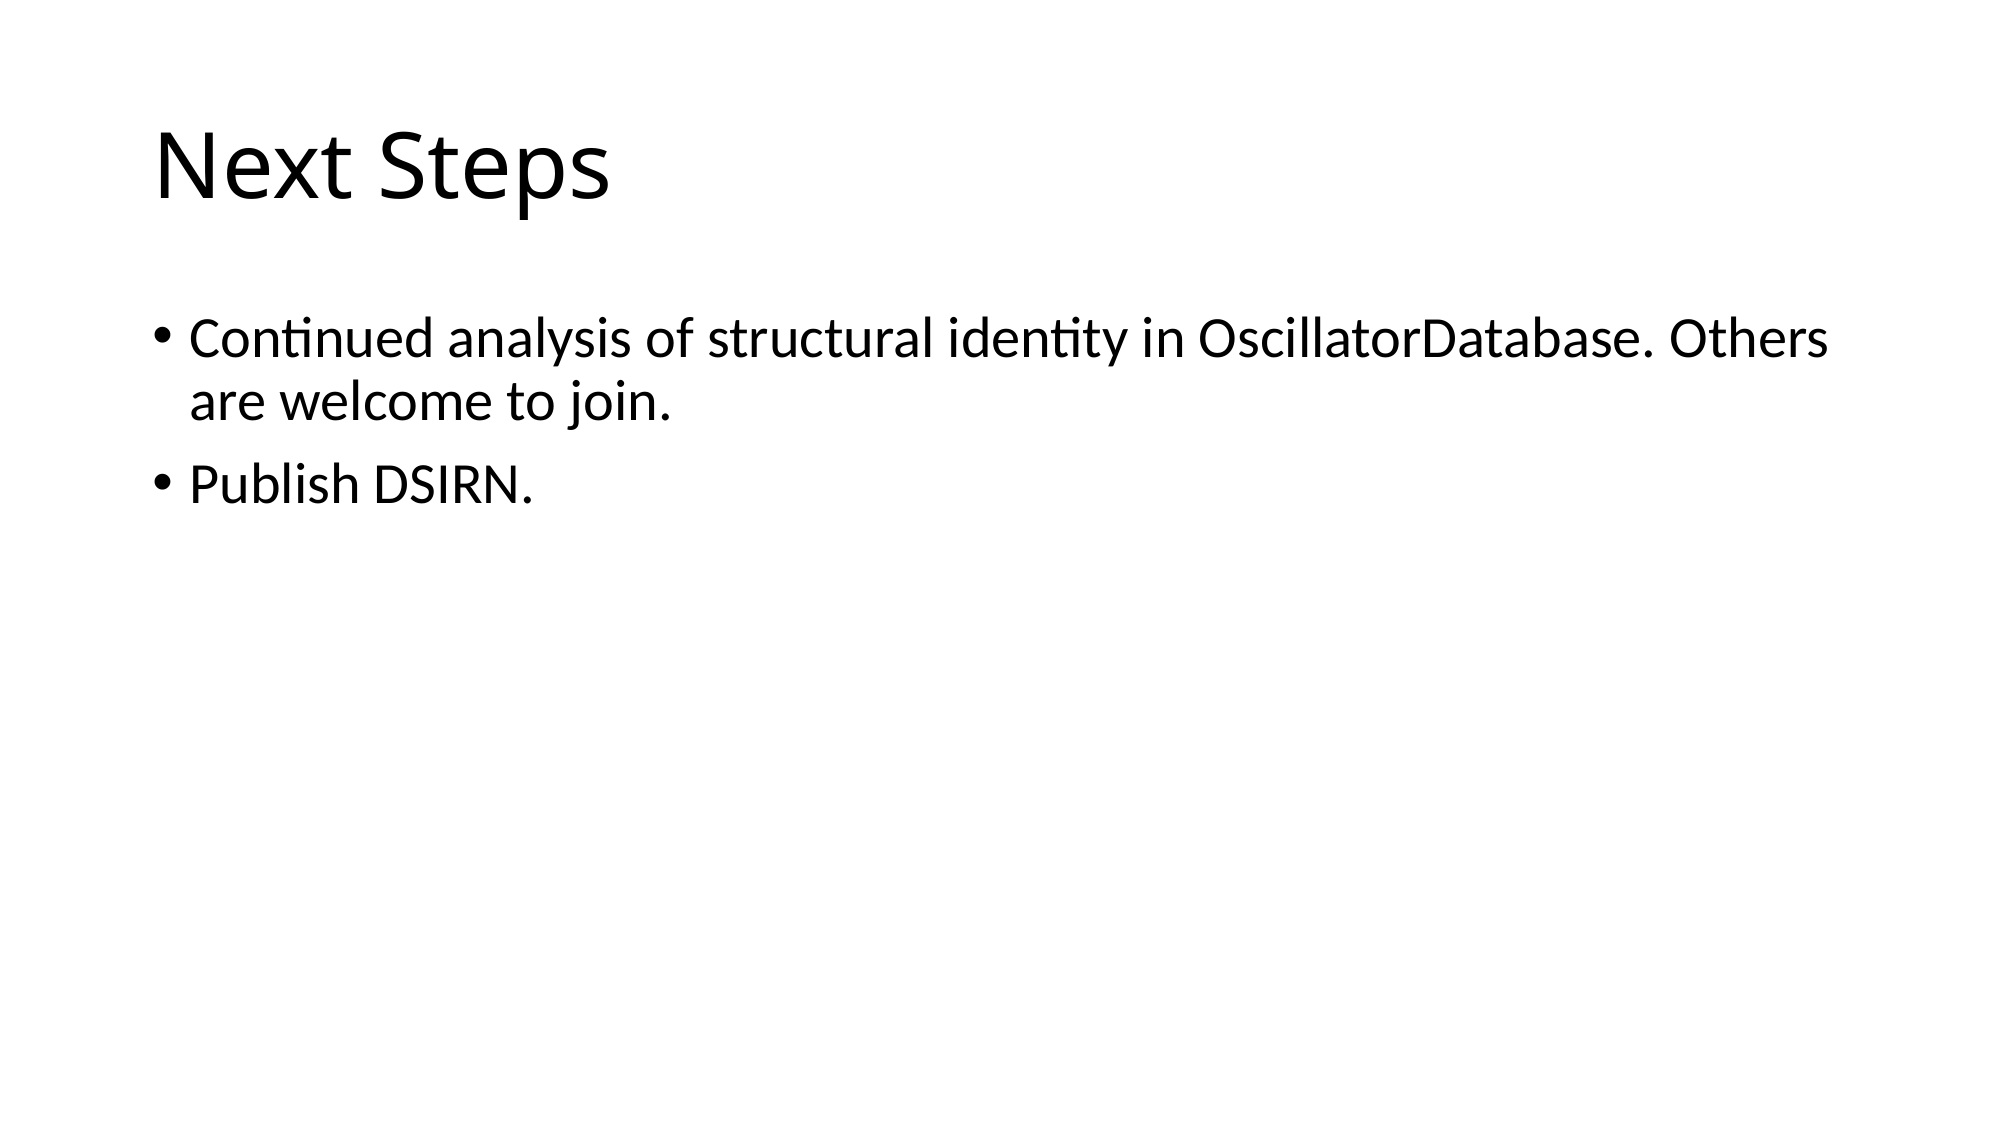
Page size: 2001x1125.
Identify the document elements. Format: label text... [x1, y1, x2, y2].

list Continued analysis of structural identity in OscillatorDatabase. Others are welcome to join. Publish DSIRN. [137, 299, 1863, 1014]
title Next Steps [137, 59, 1863, 278]
